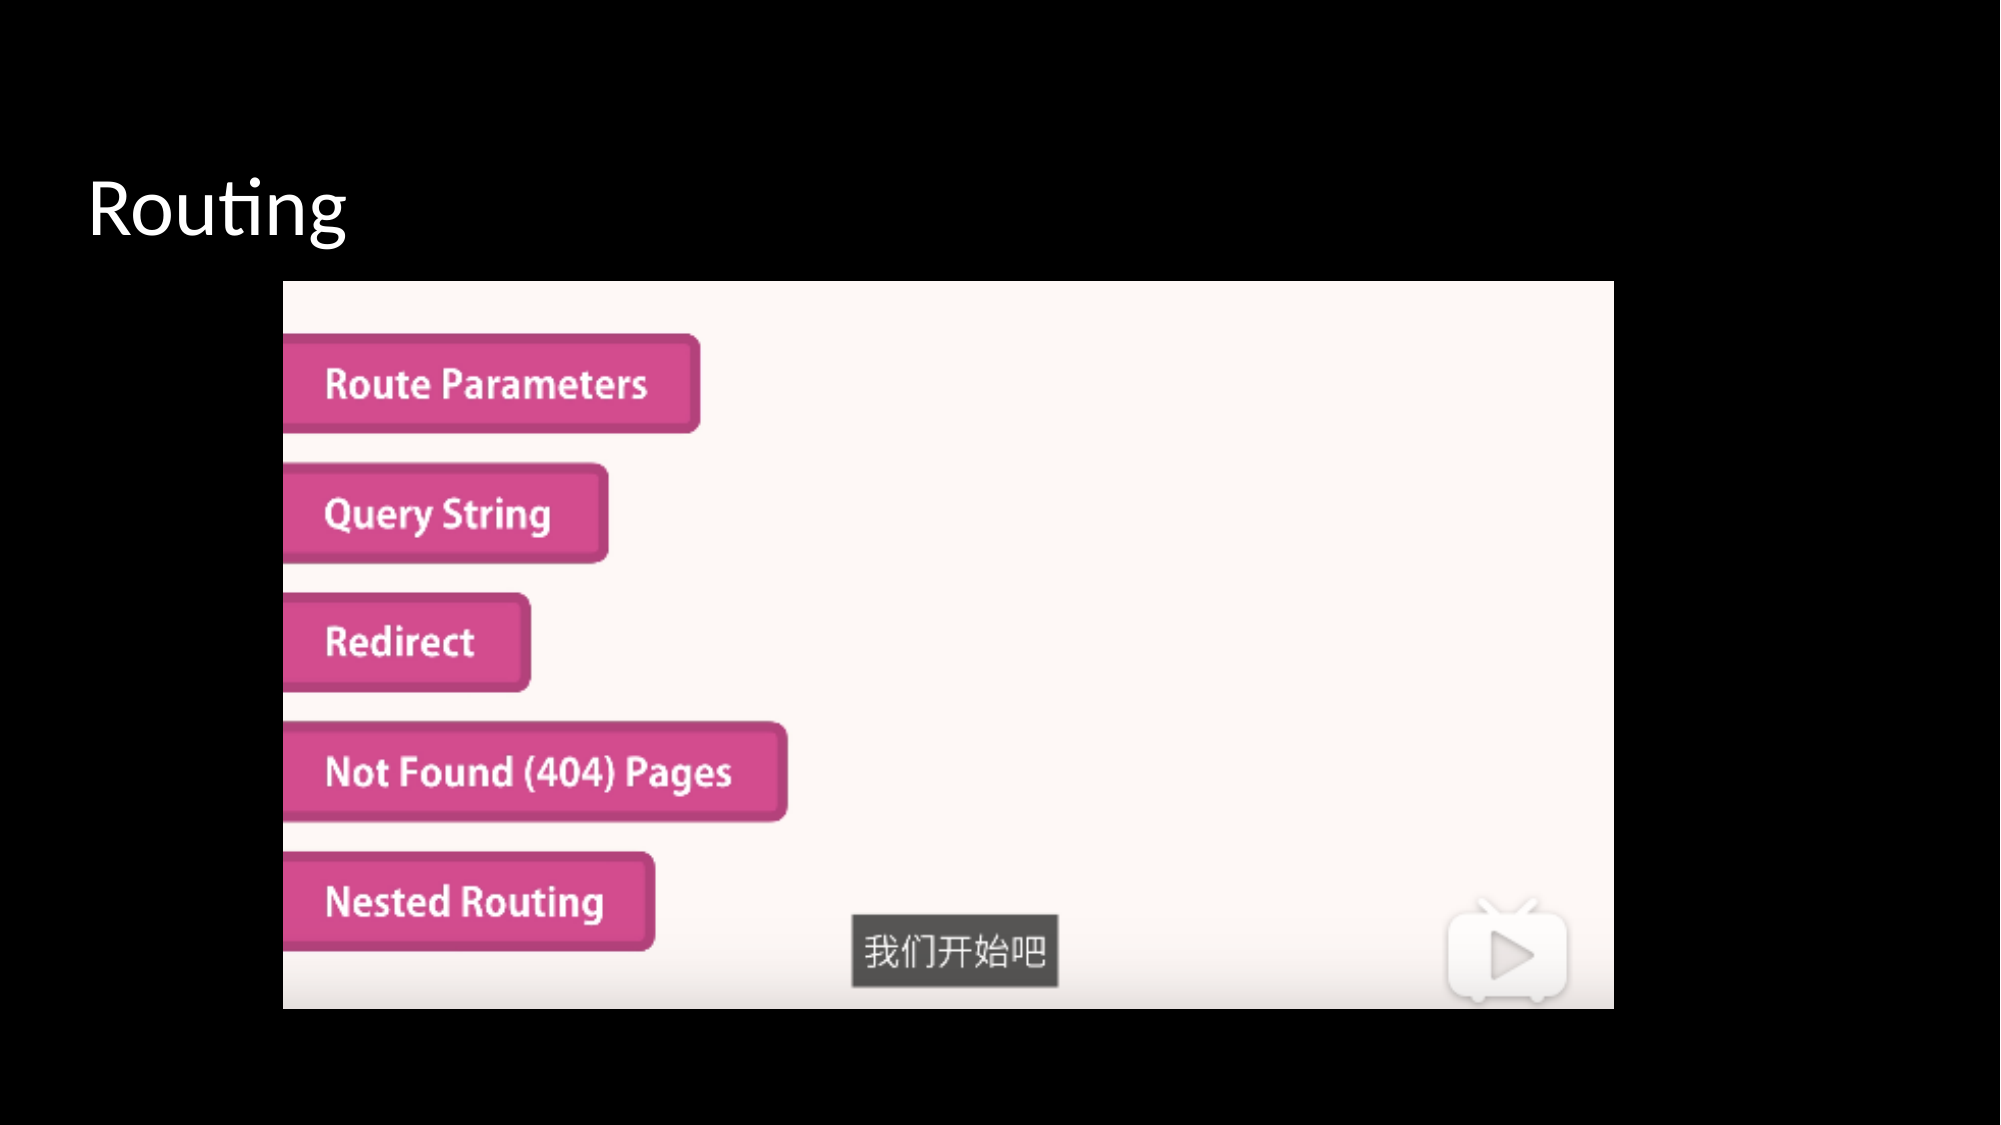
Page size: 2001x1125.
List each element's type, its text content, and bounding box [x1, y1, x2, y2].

text_box Routing [72, 144, 363, 260]
picture [283, 281, 1614, 1009]
